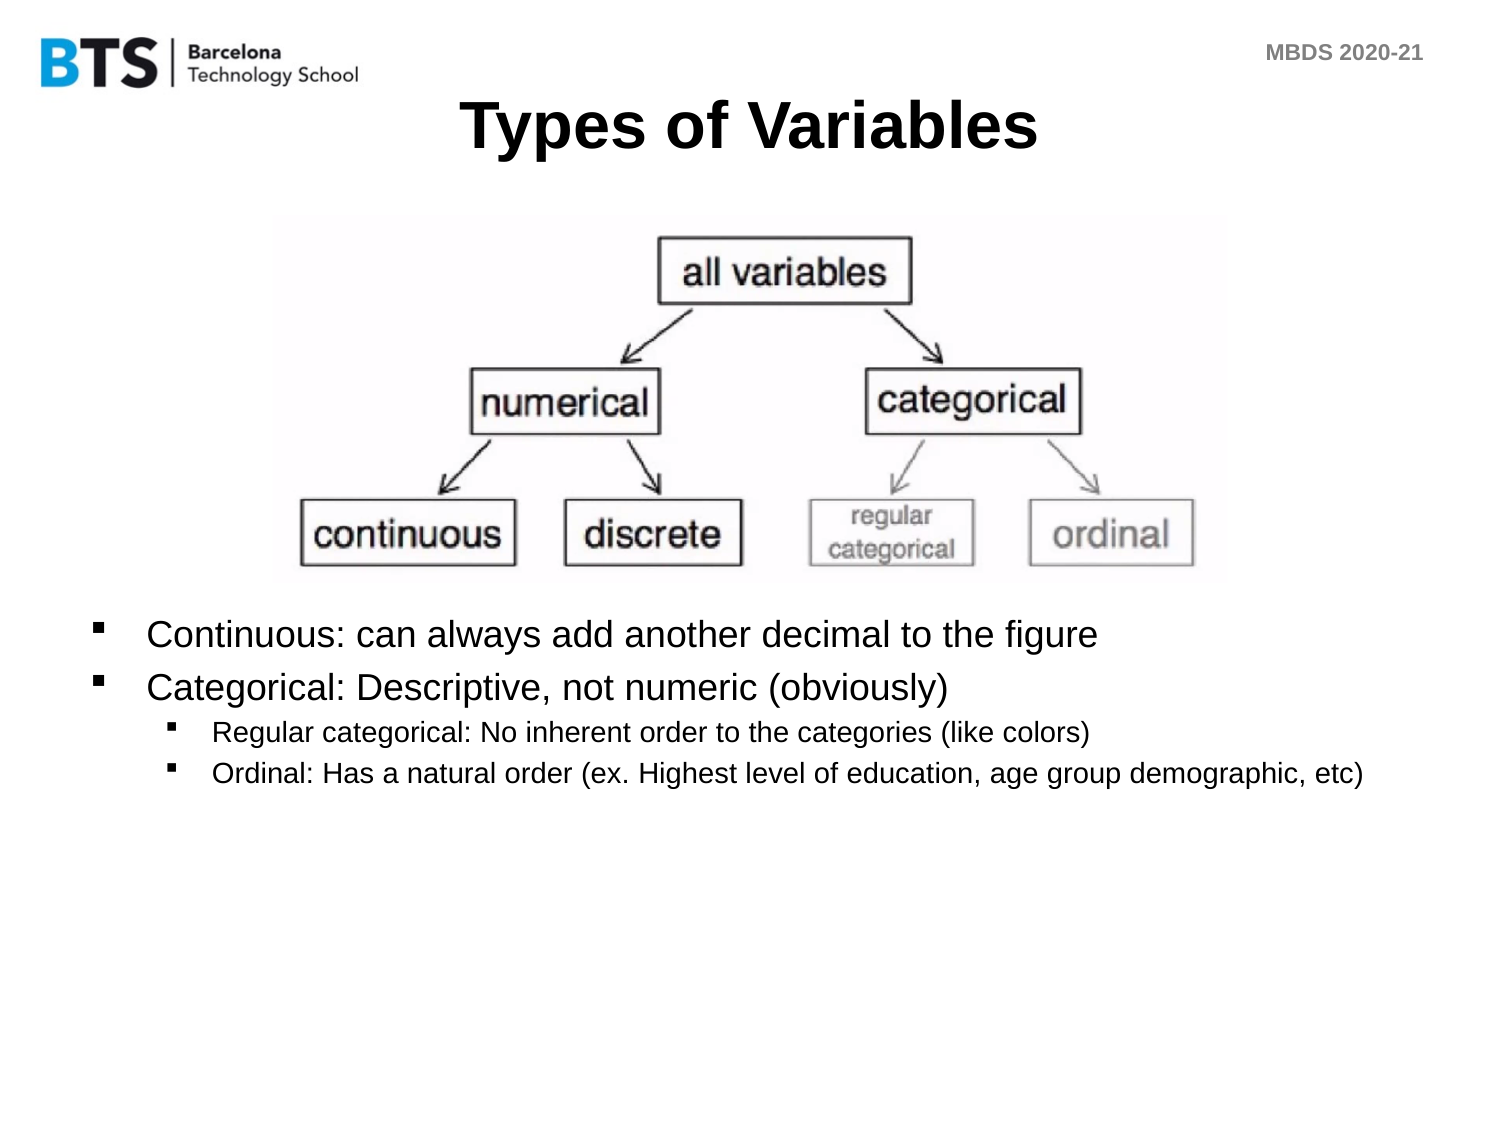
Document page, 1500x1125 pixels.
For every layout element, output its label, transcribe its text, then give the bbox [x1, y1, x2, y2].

title Types of Variables [75, 28, 1425, 216]
picture [52, 65, 67, 78]
picture [19, 22, 381, 103]
picture [272, 215, 1228, 584]
list Continuous: can always add another decimal to the figure Categorical: Descriptive, not numeric (obviously) Regular categorical: No inherent order to the categories (like colors) Ordinal: Has a natural order (ex. Highest level of education, age group demographic, etc) [75, 602, 1425, 987]
picture [52, 47, 66, 58]
